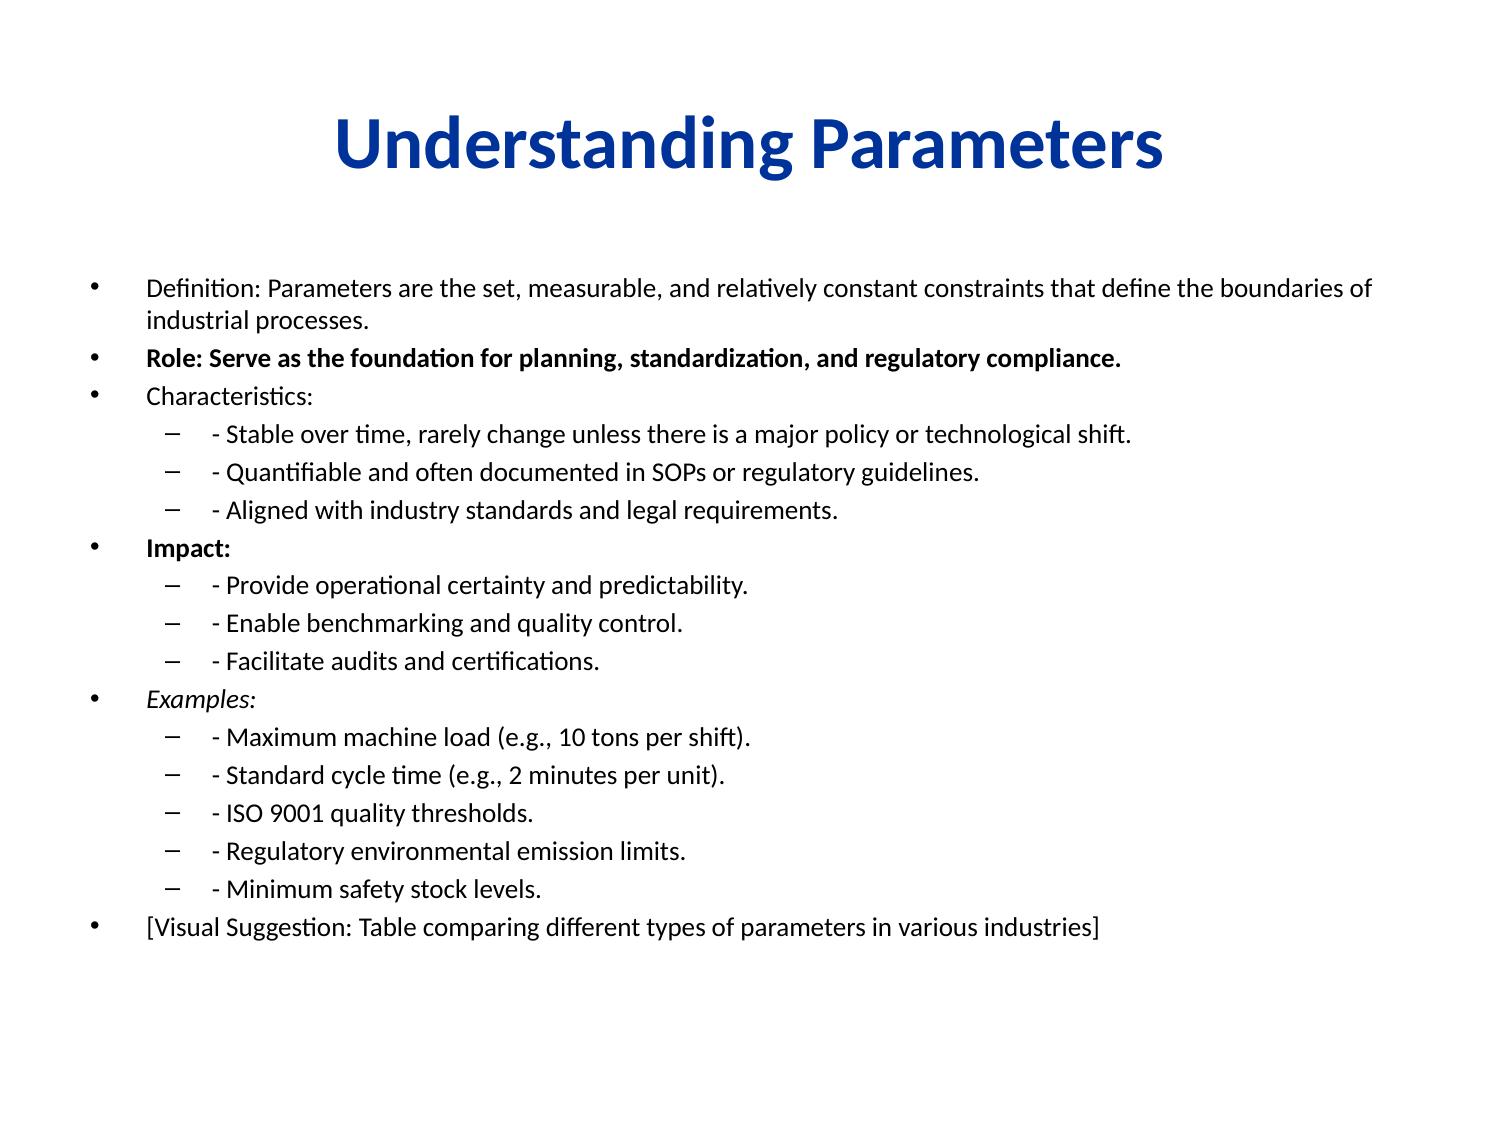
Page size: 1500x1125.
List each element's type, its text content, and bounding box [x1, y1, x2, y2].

title Understanding Parameters [75, 45, 1425, 233]
list Definition: Parameters are the set, measurable, and relatively constant constraints that define the boundaries of industrial processes. Role: Serve as the foundation for planning, standardization, and regulatory compliance. Characteristics: - Stable over time, rarely change unless there is a major policy or technological shift. - Quantifiable and often documented in SOPs or regulatory guidelines. - Aligned with industry standards and legal requirements. Impact: - Provide operational certainty and predictability. - Enable benchmarking and quality control. - Facilitate audits and certifications. Examples: - Maximum machine load (e.g., 10 tons per shift). - Standard cycle time (e.g., 2 minutes per unit). - ISO 9001 quality thresholds. - Regulatory environmental emission limits. - Minimum safety stock levels. [Visual Suggestion: Table comparing different types of parameters in various industries] [75, 262, 1425, 1005]
